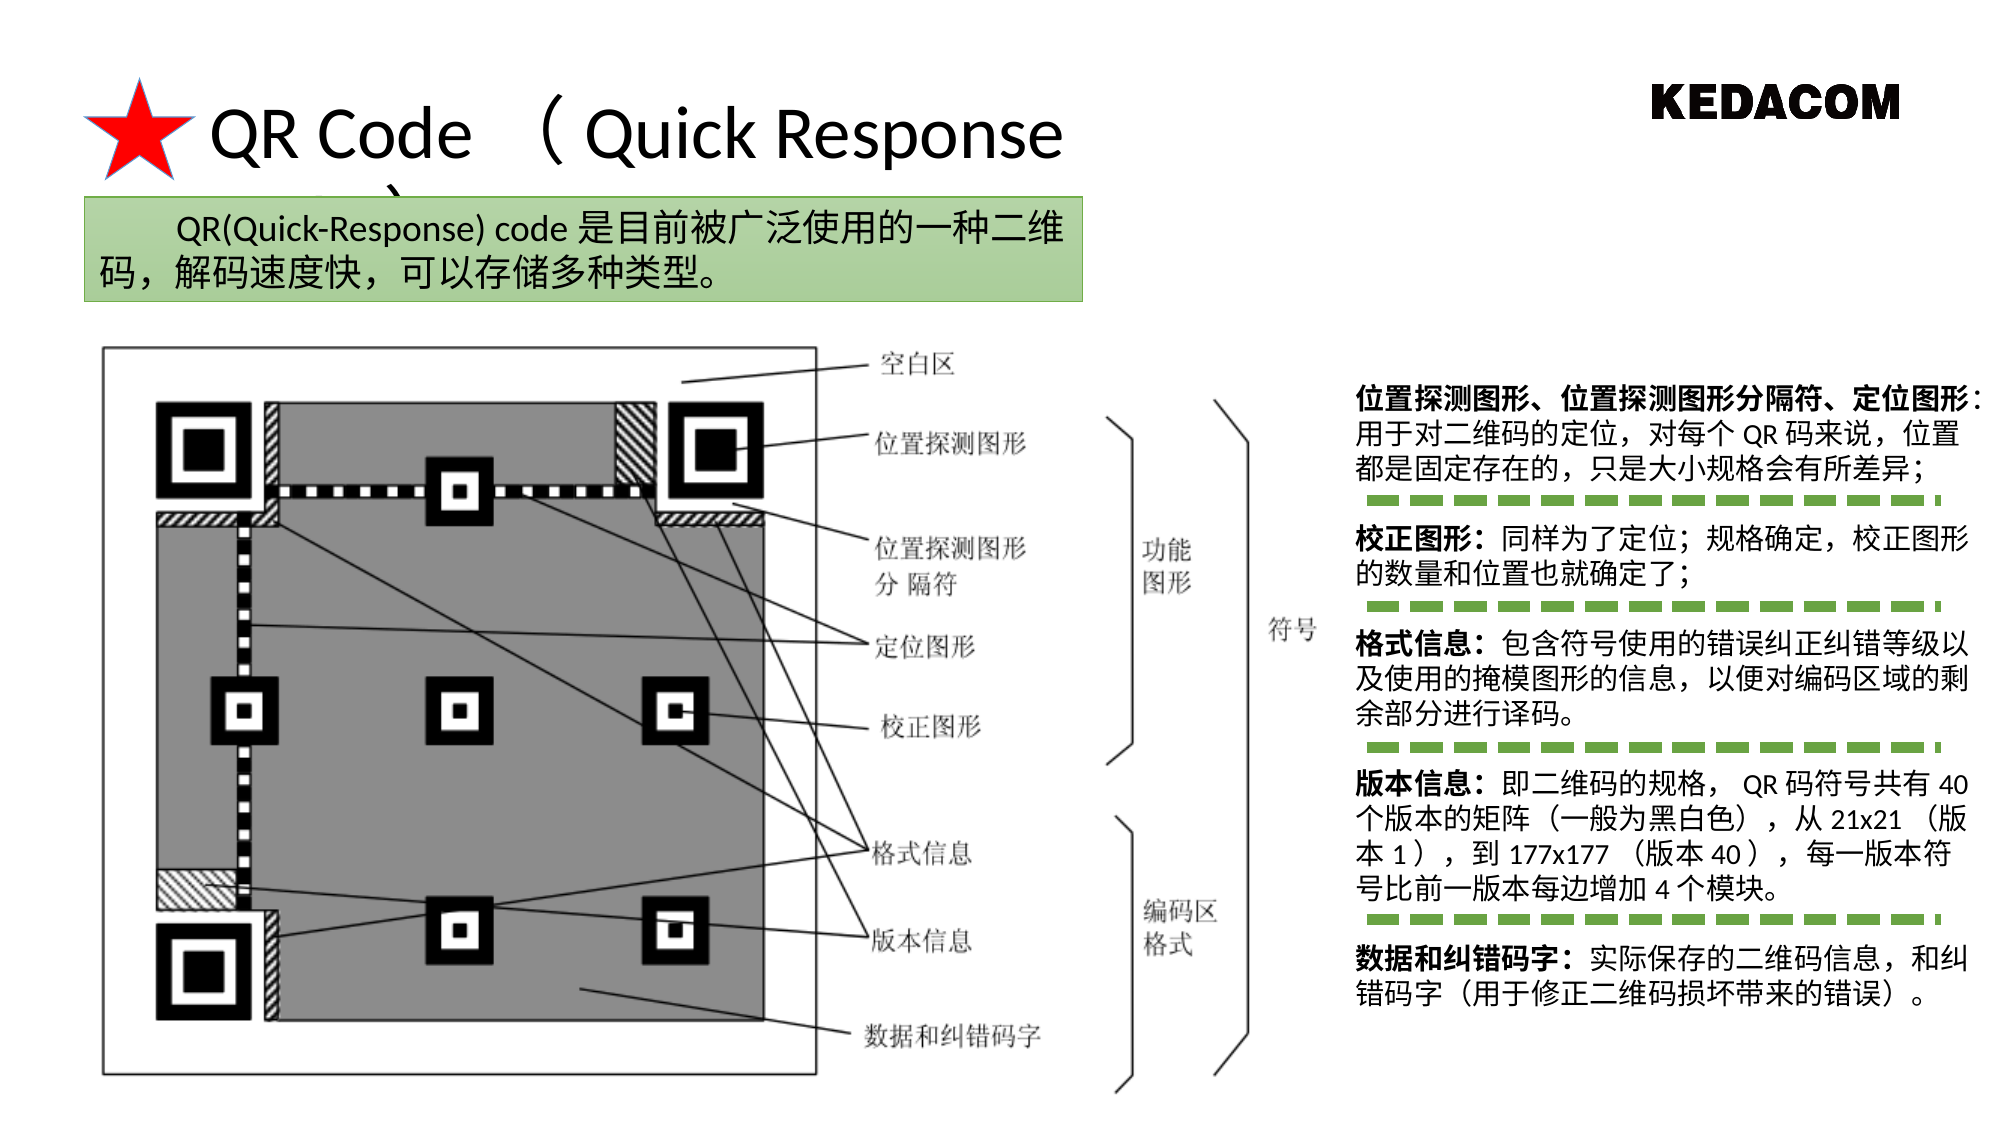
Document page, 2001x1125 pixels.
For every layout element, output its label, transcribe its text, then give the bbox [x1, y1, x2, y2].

picture [84, 320, 1341, 1113]
text_box 位置探测图形、位置探测图形分隔符、定位图形：用于对二维码的定位，对每个QR码来说，位置都是固定存在的，只是大小规格会有所差异； 校正图形：同样为了定位；规格确定，校正图形的数量和位置也就确定了； 格式信息：包含符号使用的错误纠正纠错等级以及使用的掩模图形的信息，以便对编码区域的剩余部分进行译码。 版本信息：即二维码的规格，QR码符号共有40个版本的矩阵（一般为黑白色），从21x21（版本1），到177x177（版本40），每一版本符号比前一版本每边增加4个模块。 数据和纠错码字：实际保存的二维码信息，和纠错码字（用于修正二维码损坏带来的错误）。 [1341, 373, 1990, 1018]
picture [1651, 84, 1899, 119]
text_box QR(Quick-Response) code是目前被广泛使用的一种二维码，解码速度快，可以存储多种类型。 [84, 196, 1083, 302]
text_box QR Code（Quick Response Code） [194, 75, 1255, 271]
text_box [83, 76, 196, 181]
